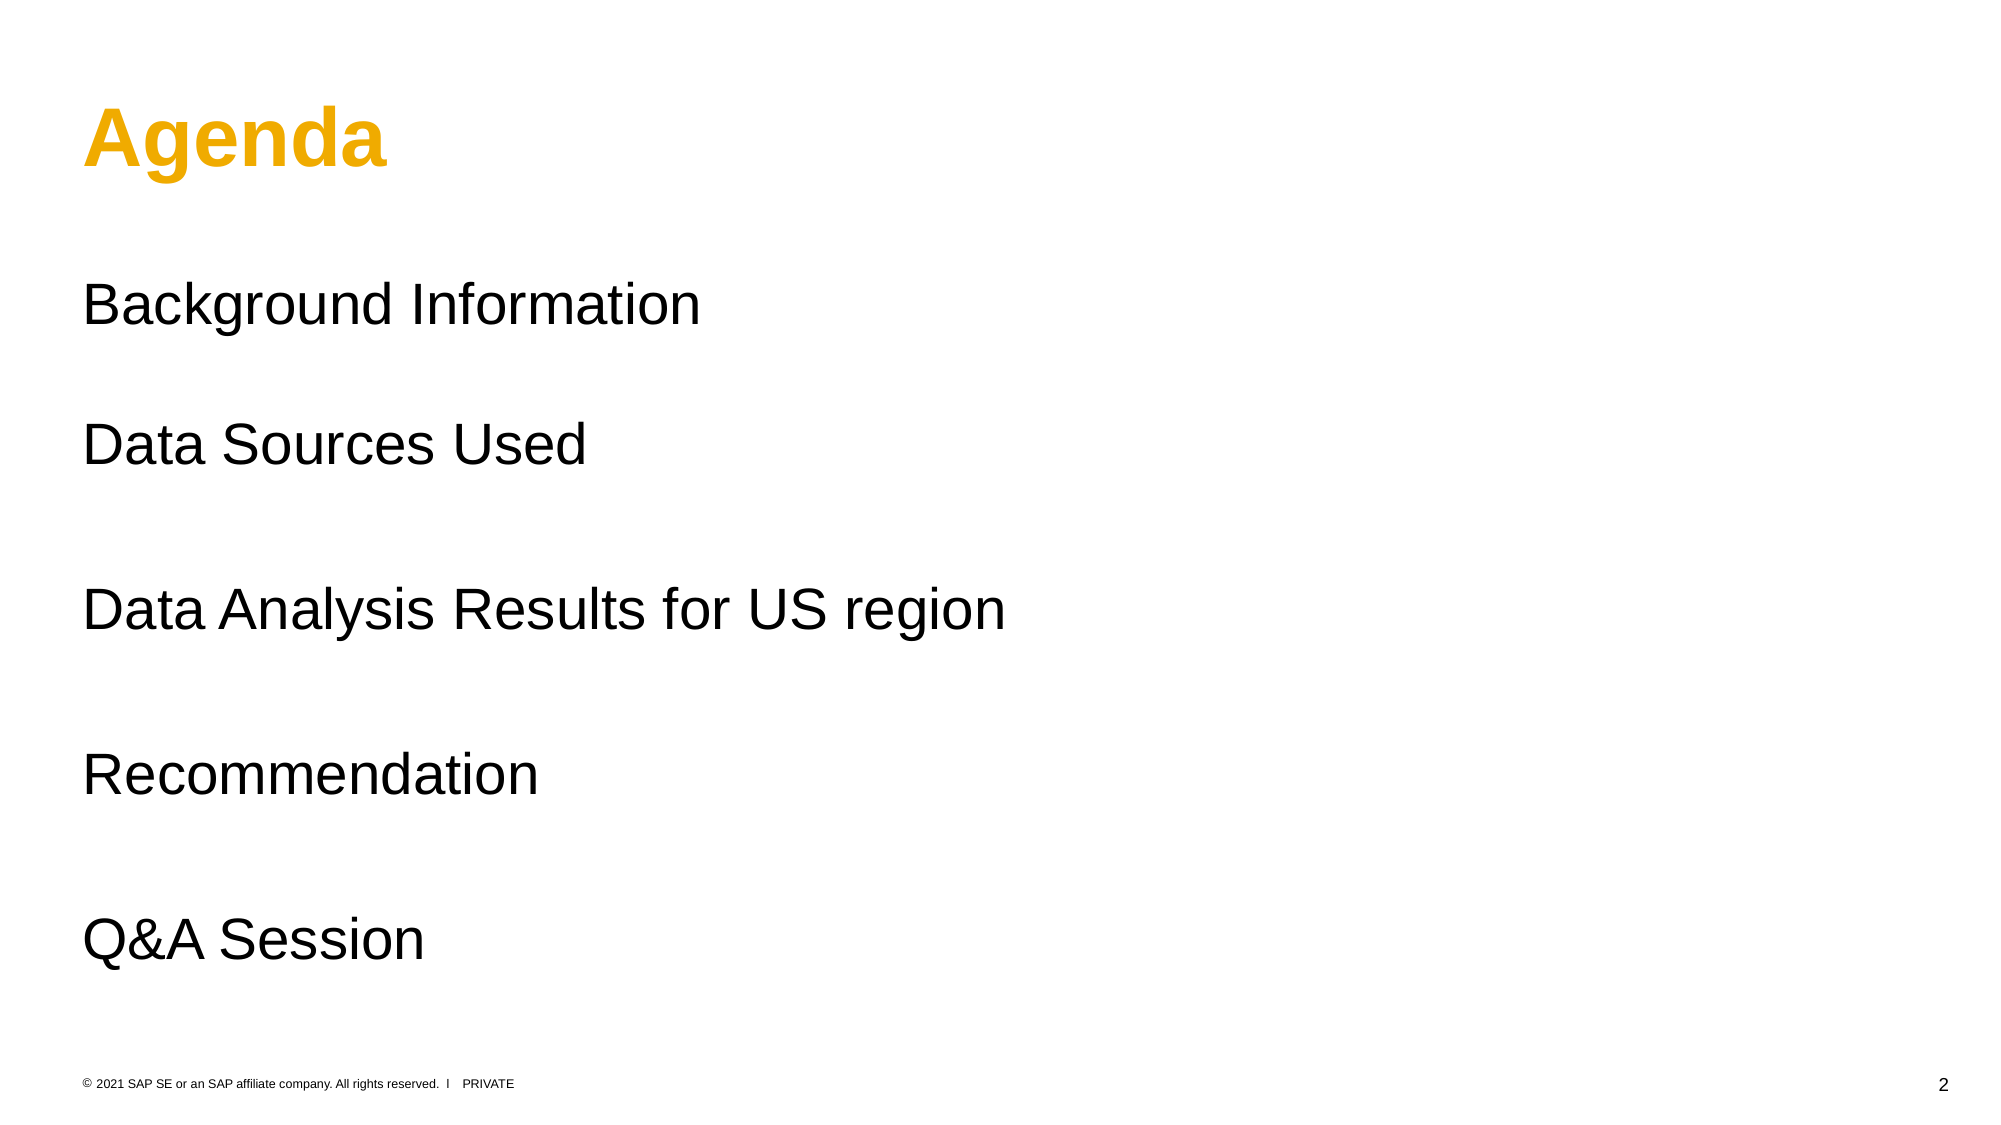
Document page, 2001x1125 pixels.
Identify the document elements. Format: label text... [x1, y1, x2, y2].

title Agenda [82, 82, 1918, 184]
list Background Information Data Sources Used Data Analysis Results for US region Recommendation Q&A Session [82, 265, 1918, 1040]
